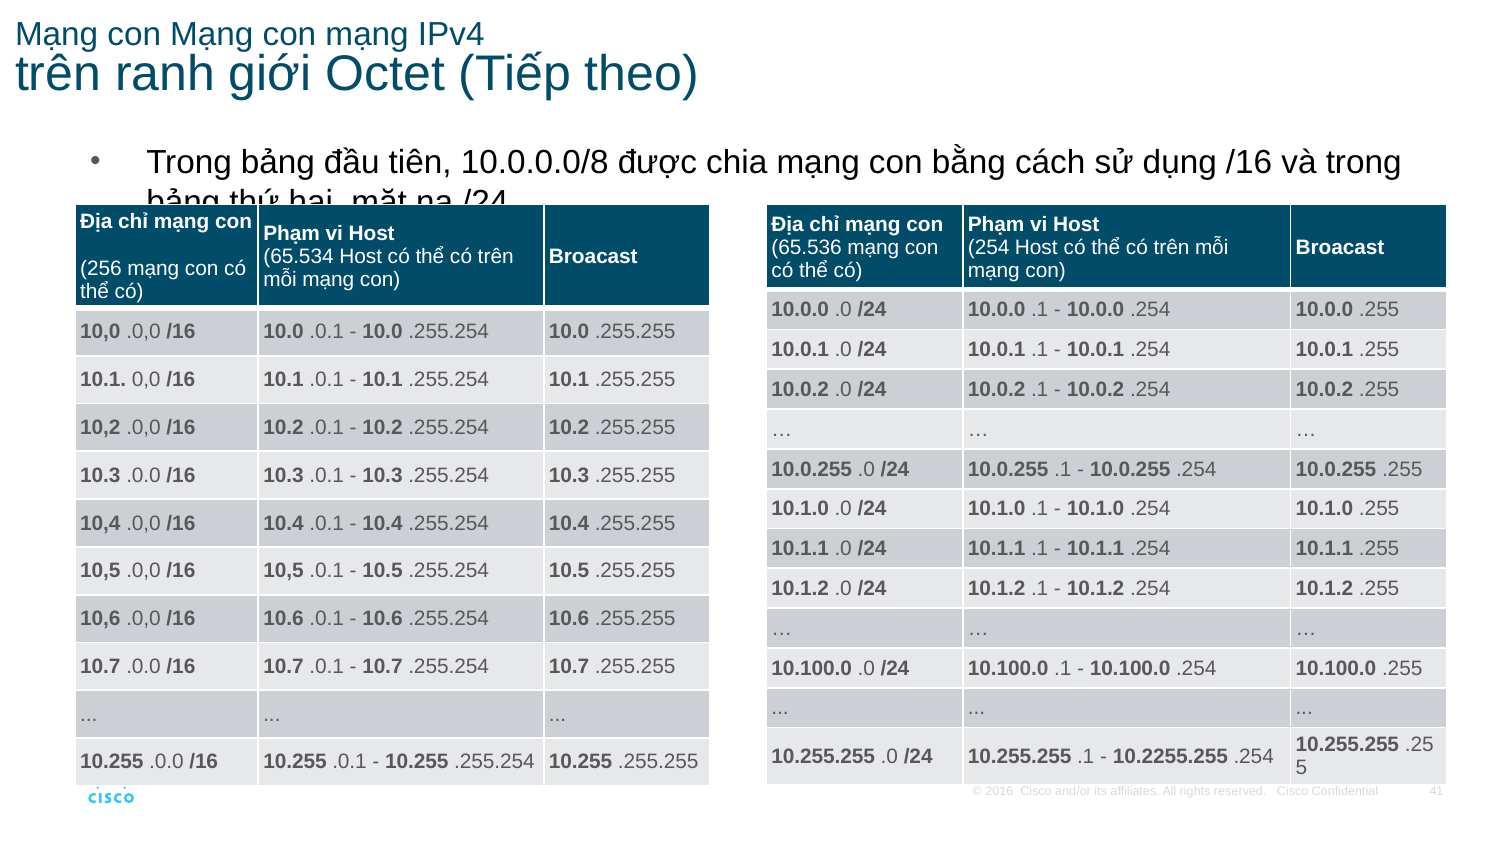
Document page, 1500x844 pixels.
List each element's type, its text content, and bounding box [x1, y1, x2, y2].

table_cell 10.0.0 .0 /24 [767, 292, 962, 329]
table_cell 10.255.255 .255 [1291, 728, 1446, 784]
table_header Địa chỉ mạng con (65.536 mạng con có thể có) [767, 205, 962, 287]
table_cell 10.1.1 .255 [1291, 529, 1446, 567]
table_cell 10.0.255 .255 [1291, 450, 1446, 488]
table_cell … [1291, 609, 1446, 647]
table_cell … [767, 410, 962, 448]
table_cell ... [1291, 689, 1446, 727]
table_cell 10,0 .0,0 /16 [76, 311, 257, 355]
table_cell 10.255 .0.0 /16 [76, 739, 257, 785]
table_cell 10.1.1 .1 - 10.1.1 .254 [964, 529, 1290, 567]
table_cell 10.3 .0.0 /16 [76, 452, 257, 498]
table_cell 10.2 .255.255 [545, 404, 709, 450]
table_cell ... [259, 691, 543, 737]
table_cell 10.0 .0.1 - 10.0 .255.254 [259, 311, 543, 355]
list Trong bảng đầu tiên, 10.0.0.0/8 được chia mạng con bằng cách sử dụng /16 và trong bảng thứ hai, mặt nạ /24. [75, 132, 1434, 192]
table_cell 10.7 .0.0 /16 [76, 643, 257, 689]
table_cell 10.1.0 .255 [1291, 490, 1446, 528]
table_cell … [964, 609, 1290, 647]
table_header Broacast [1291, 205, 1446, 287]
table_cell 10.100.0 .0 /24 [767, 649, 962, 687]
table_cell 10.0.1 .1 - 10.0.1 .254 [964, 330, 1290, 368]
table_cell 10.100.0 .255 [1291, 649, 1446, 687]
table_header Phạm vi Host (254 Host có thể có trên mỗi mạng con) [964, 205, 1290, 287]
table_cell ... [767, 689, 962, 727]
table_cell … [1291, 410, 1446, 448]
table_cell 10.2 .0.1 - 10.2 .255.254 [259, 404, 543, 450]
table_cell 10.6 .255.255 [545, 596, 709, 642]
table_cell 10.4 .255.255 [545, 500, 709, 546]
table_cell 10.0.1 .0 /24 [767, 330, 962, 368]
table_cell 10.3 .255.255 [545, 452, 709, 498]
table_cell 10,4 .0,0 /16 [76, 500, 257, 546]
table_cell 10.1.2 .0 /24 [767, 569, 962, 607]
table_cell 10.0.0 .255 [1291, 292, 1446, 329]
title Mạng con Mạng con mạng IPv4 trên ranh giới Octet (Tiếp theo) [0, 0, 1369, 121]
table_cell … [964, 410, 1290, 448]
table_cell 10.6 .0.1 - 10.6 .255.254 [259, 596, 543, 642]
table_cell 10.0.255 .1 - 10.0.255 .254 [964, 450, 1290, 488]
table_cell 10.100.0 .1 - 10.100.0 .254 [964, 649, 1290, 687]
table_cell 10.1.0 .0 /24 [767, 490, 962, 528]
table_cell 10.5 .255.255 [545, 548, 709, 594]
table_cell 10.1 .0.1 - 10.1 .255.254 [259, 357, 543, 403]
table_cell 10.1 .255.255 [545, 357, 709, 403]
table_cell 10.255 .255.255 [545, 739, 709, 785]
table_cell 10.4 .0.1 - 10.4 .255.254 [259, 500, 543, 546]
table_cell 10.0.1 .255 [1291, 330, 1446, 368]
table_cell 10.0 .255.255 [545, 311, 709, 355]
table_cell 10.1. 0,0 /16 [76, 357, 257, 403]
table_cell 10.0.0 .1 - 10.0.0 .254 [964, 292, 1290, 329]
table_cell 10.7 .255.255 [545, 643, 709, 689]
table_cell 10,5 .0.1 - 10.5 .255.254 [259, 548, 543, 594]
table_cell ... [76, 691, 257, 737]
table_header Broacast [545, 205, 709, 305]
table_cell ... [964, 689, 1290, 727]
table_cell … [767, 609, 962, 647]
table_cell 10.255.255 .0 /24 [767, 728, 962, 784]
table_cell 10.0.2 .1 - 10.0.2 .254 [964, 370, 1290, 408]
table_header Phạm vi Host (65.534 Host có thể có trên mỗi mạng con) [259, 205, 543, 305]
table_cell 10.1.2 .1 - 10.1.2 .254 [964, 569, 1290, 607]
table_cell 10.0.2 .0 /24 [767, 370, 962, 408]
table_cell 10,5 .0,0 /16 [76, 548, 257, 594]
table_cell 10.0.2 .255 [1291, 370, 1446, 408]
table_cell ... [545, 691, 709, 737]
table_cell 10.0.255 .0 /24 [767, 450, 962, 488]
table_cell 10.3 .0.1 - 10.3 .255.254 [259, 452, 543, 498]
table_cell 10.7 .0.1 - 10.7 .255.254 [259, 643, 543, 689]
table_cell 10.1.1 .0 /24 [767, 529, 962, 567]
table_cell 10,6 .0,0 /16 [76, 596, 257, 642]
table_cell 10,2 .0,0 /16 [76, 404, 257, 450]
table_cell 10.255.255 .1 - 10.2255.255 .254 [964, 728, 1290, 784]
table_cell 10.1.2 .255 [1291, 569, 1446, 607]
table_header Địa chỉ mạng con (256 mạng con có thể có) [76, 205, 257, 305]
table_cell 10.1.0 .1 - 10.1.0 .254 [964, 490, 1290, 528]
table_cell 10.255 .0.1 - 10.255 .255.254 [259, 739, 543, 785]
